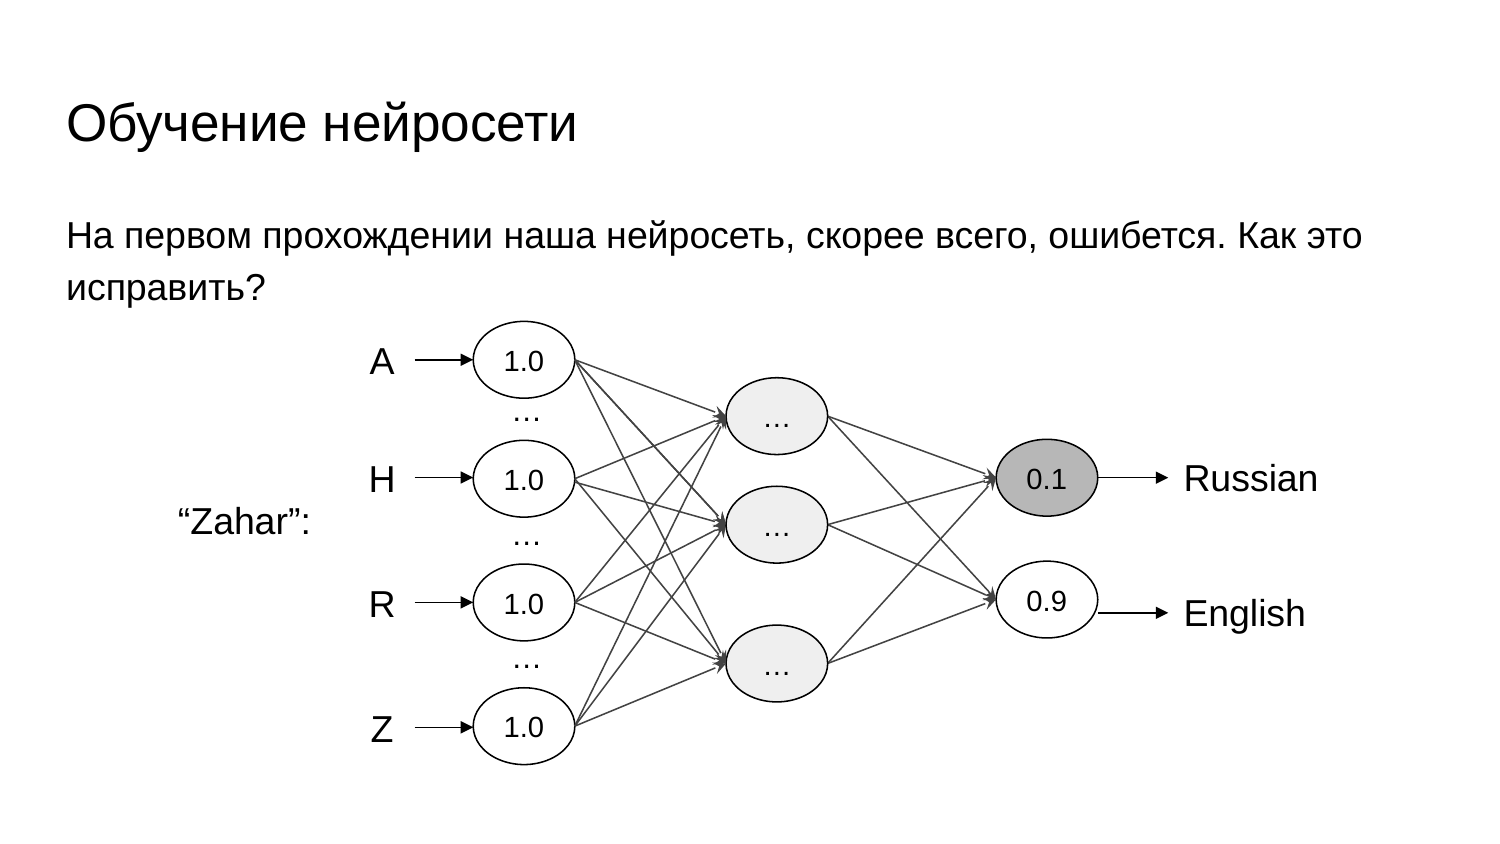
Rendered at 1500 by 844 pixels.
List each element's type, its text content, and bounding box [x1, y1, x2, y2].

text_box 1.0 [473, 441, 567, 511]
list На первом прохождении наша нейросеть, скорее всего, ошибется. Как это исправить? [51, 189, 1449, 750]
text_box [574, 359, 727, 414]
text_box Z [349, 696, 415, 759]
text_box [827, 524, 997, 598]
text_box H [349, 446, 415, 509]
text_box A [349, 328, 415, 392]
text_box “Zahar”: [162, 482, 333, 557]
text_box … [732, 625, 827, 702]
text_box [827, 599, 997, 664]
text_box … [496, 377, 552, 441]
text_box … [733, 377, 828, 455]
text_box … [496, 501, 552, 564]
text_box 1.0 [473, 321, 575, 392]
text_box 0.9 [1002, 561, 1098, 638]
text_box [574, 415, 727, 727]
text_box English [1168, 574, 1338, 631]
text_box 1.0 [473, 564, 567, 635]
text_box R [349, 571, 415, 634]
text_box 0.1 [1002, 439, 1098, 517]
text_box Russian [1168, 439, 1338, 496]
text_box 1.0 [473, 688, 574, 765]
text_box … [733, 486, 821, 564]
text_box … [496, 625, 552, 688]
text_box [827, 415, 997, 524]
title Обучение нейросети [51, 72, 1449, 167]
